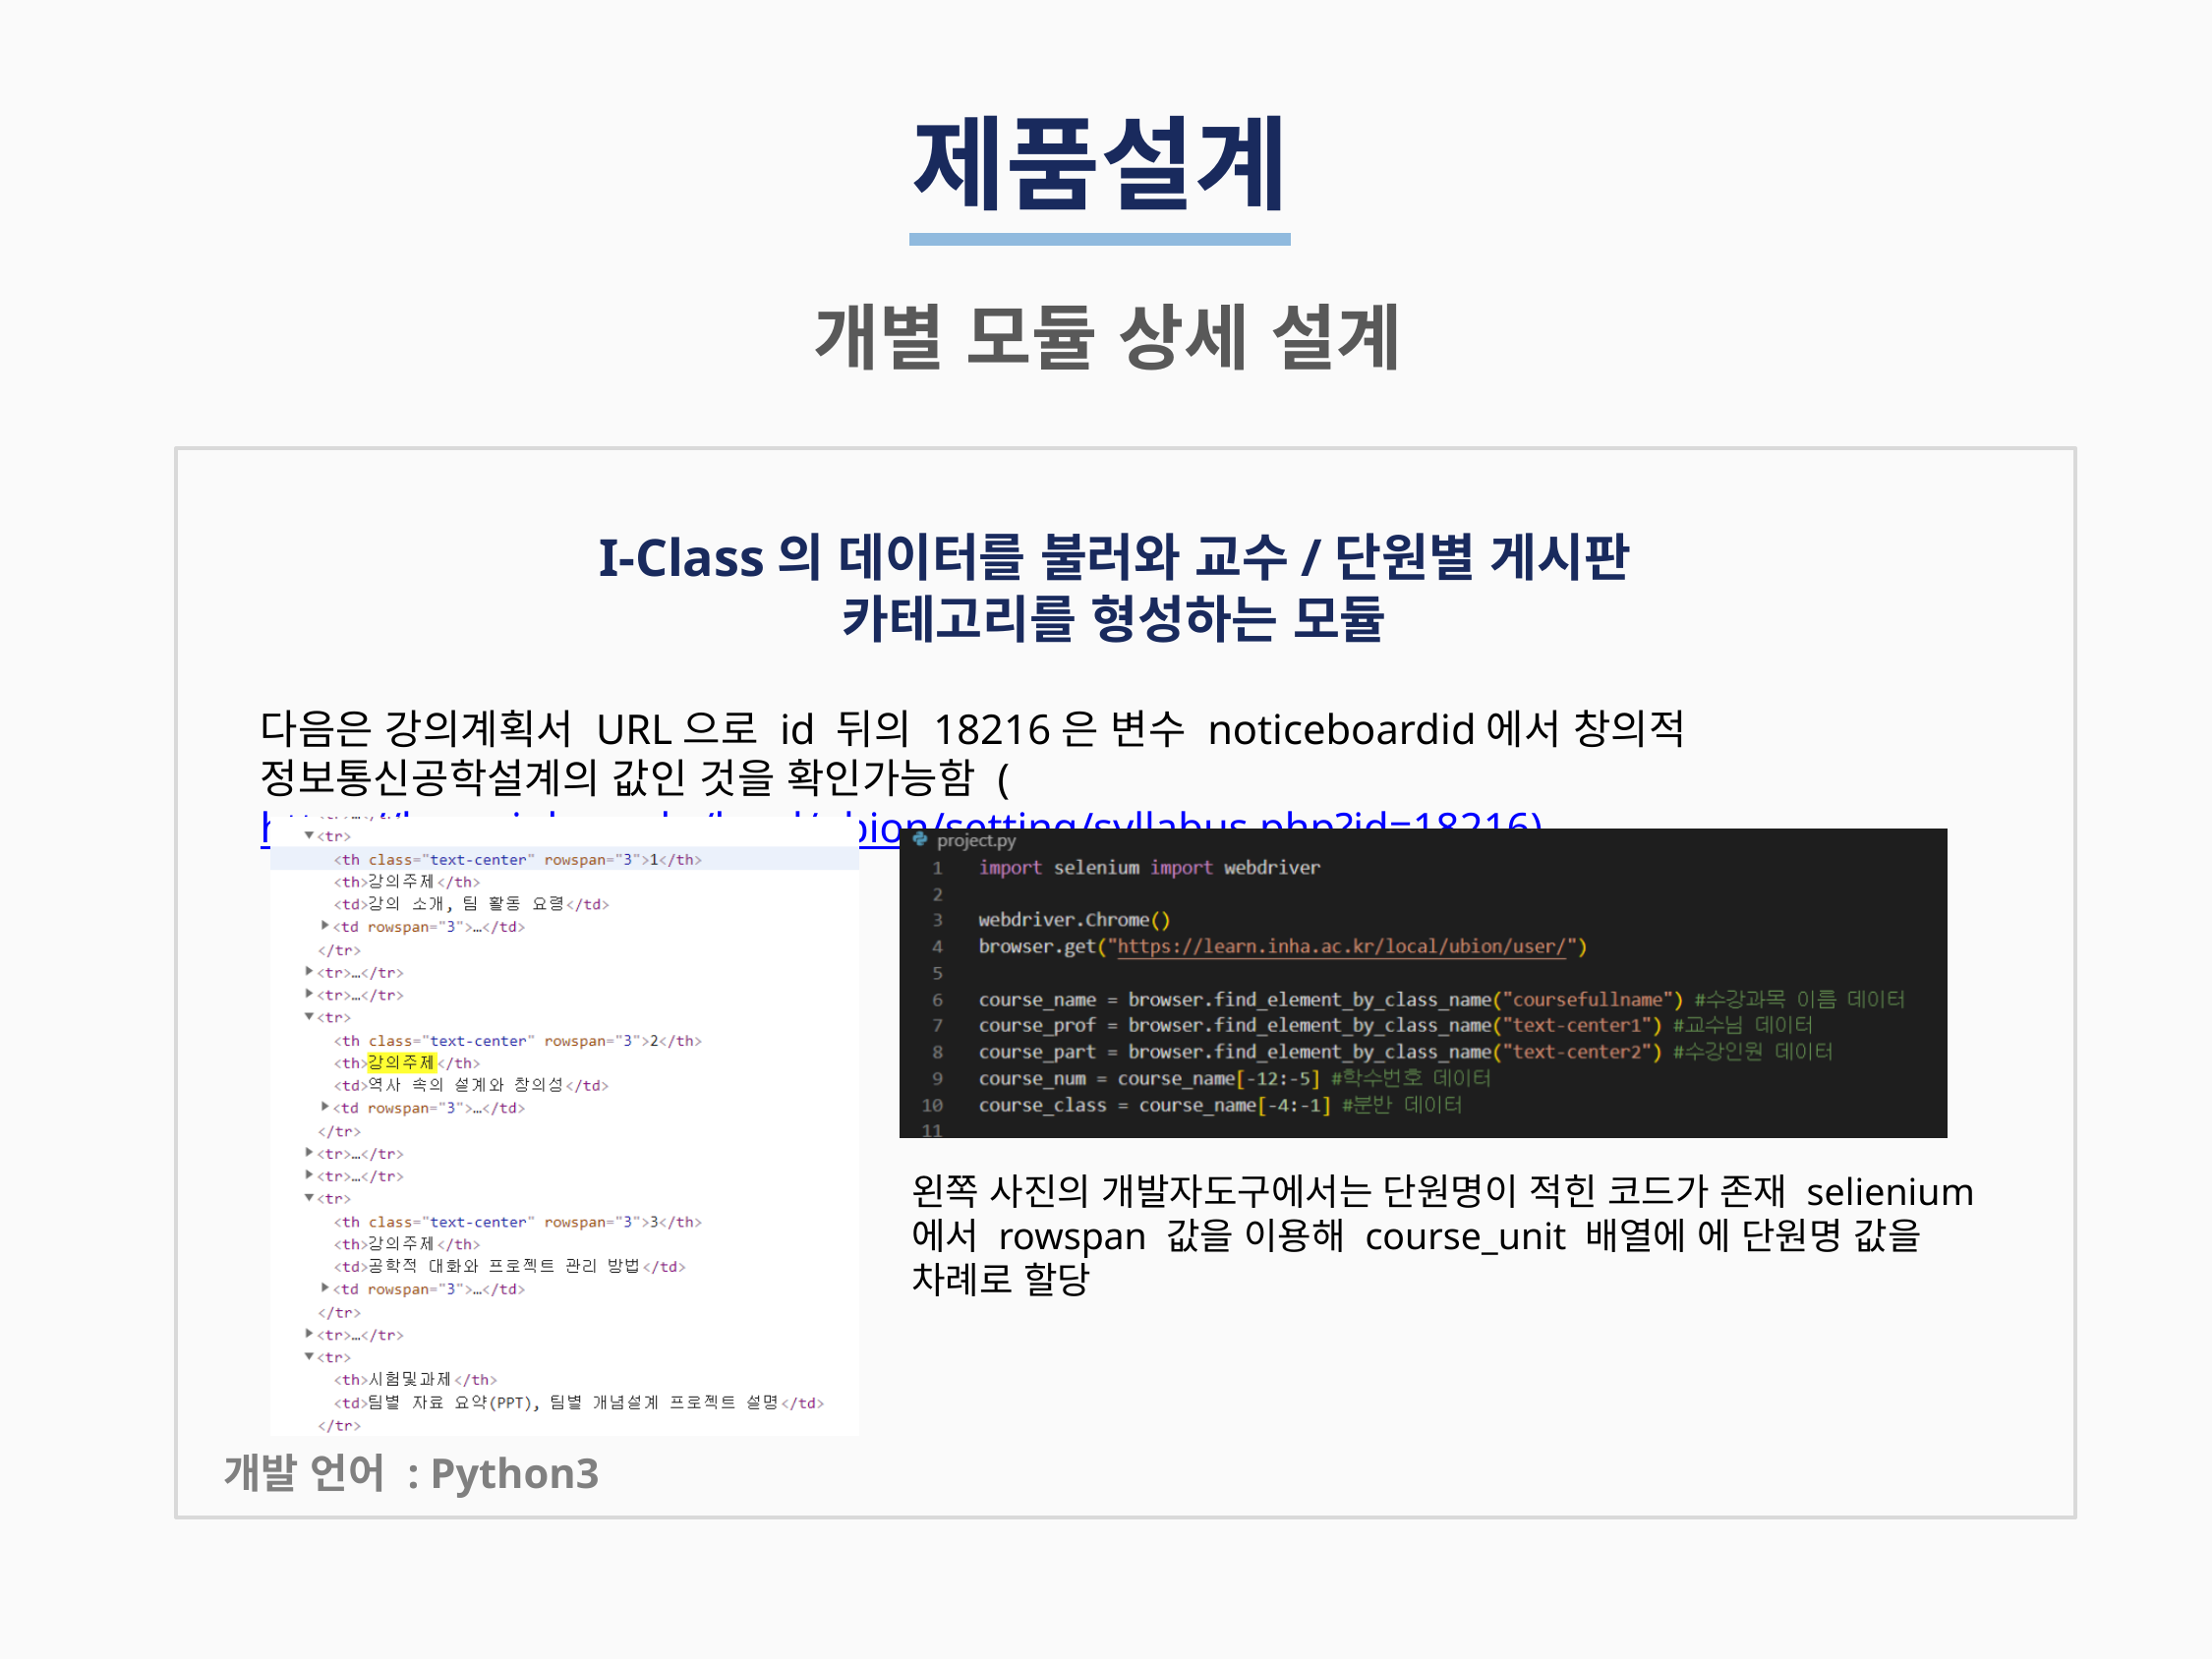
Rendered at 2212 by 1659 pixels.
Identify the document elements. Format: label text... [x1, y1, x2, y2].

picture [900, 829, 1948, 1138]
text_box 개발 언어 : Python3 [208, 1440, 1315, 1505]
text_box 개별 모듈 상세 설계 [141, 285, 2075, 386]
picture [269, 816, 859, 1436]
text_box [897, 91, 1315, 240]
text_box [174, 446, 2077, 1519]
text_box 왼쪽 사진의 개발자도구에서는 단원명이 적힌 코드가 존재 selienium에서 rowspan 값을 이용해 course_unit 배열에 에 단원명 값을 차례로 할당 [897, 1161, 2004, 1308]
text_box I-Class의 데이터를 불러와 교수/단원별 게시판 카테고리를 형성하는 모듈 [176, 518, 2041, 656]
text_box 다음은 강의계획서 URL으로 id 뒤의 18216은 변수 noticeboardid에서 창의적 정보통신공학설계의 값인 것을 확인가능함 (https://learn.inha.ac.kr/local/ubion/setting/syllabus.php?id=18216) [245, 696, 2036, 866]
